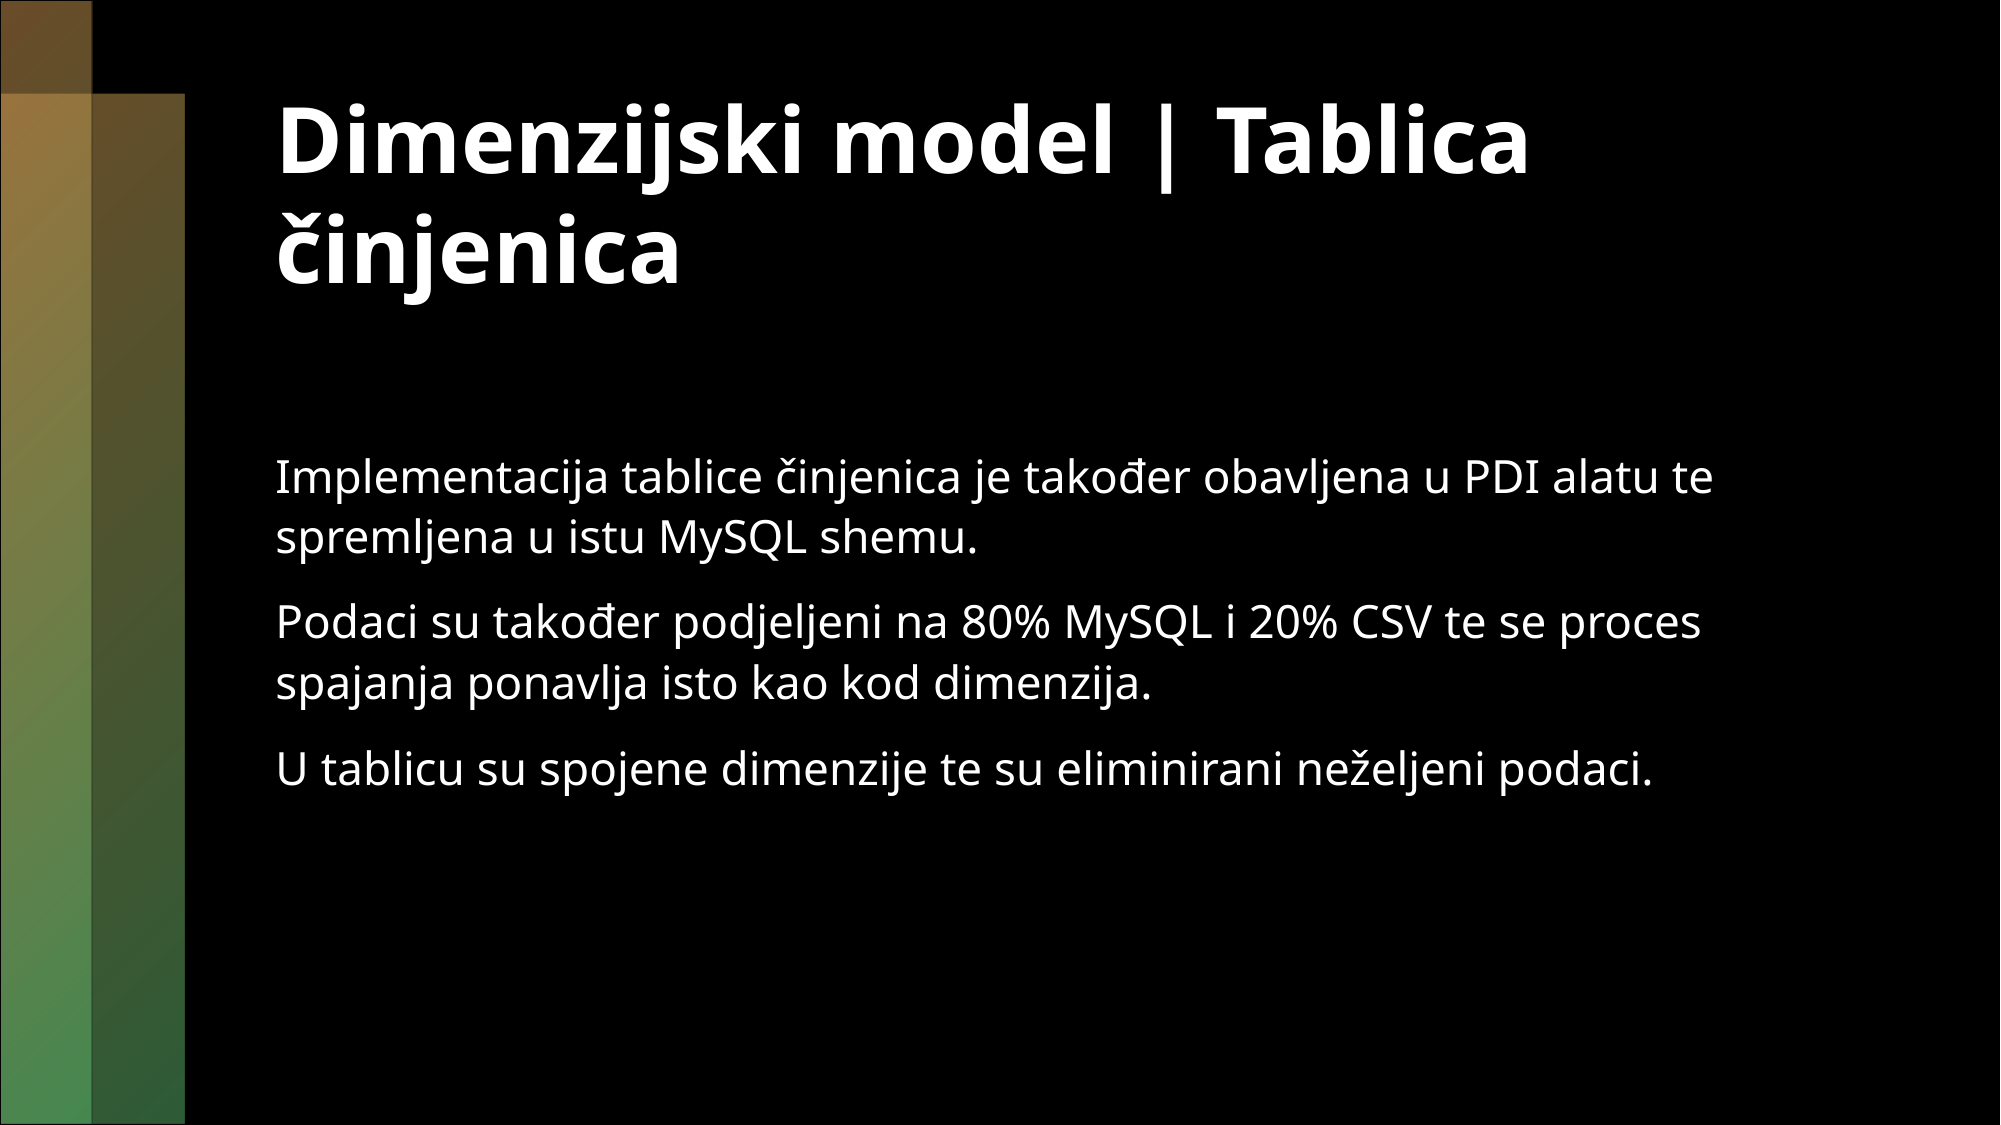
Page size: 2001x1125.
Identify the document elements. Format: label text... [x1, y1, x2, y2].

list Implementacija tablice činjenica je također obavljena u PDI alatu te spremljena u istu MySQL shemu. Podaci su također podjeljeni na 80% MySQL i 20% CSV te se proces spajanja ponavlja isto kao kod dimenzija. U tablicu su spojene dimenzije te su eliminirani neželjeni podaci. [260, 354, 1817, 999]
title Dimenzijski model | Tablica činjenica [260, 74, 1817, 329]
